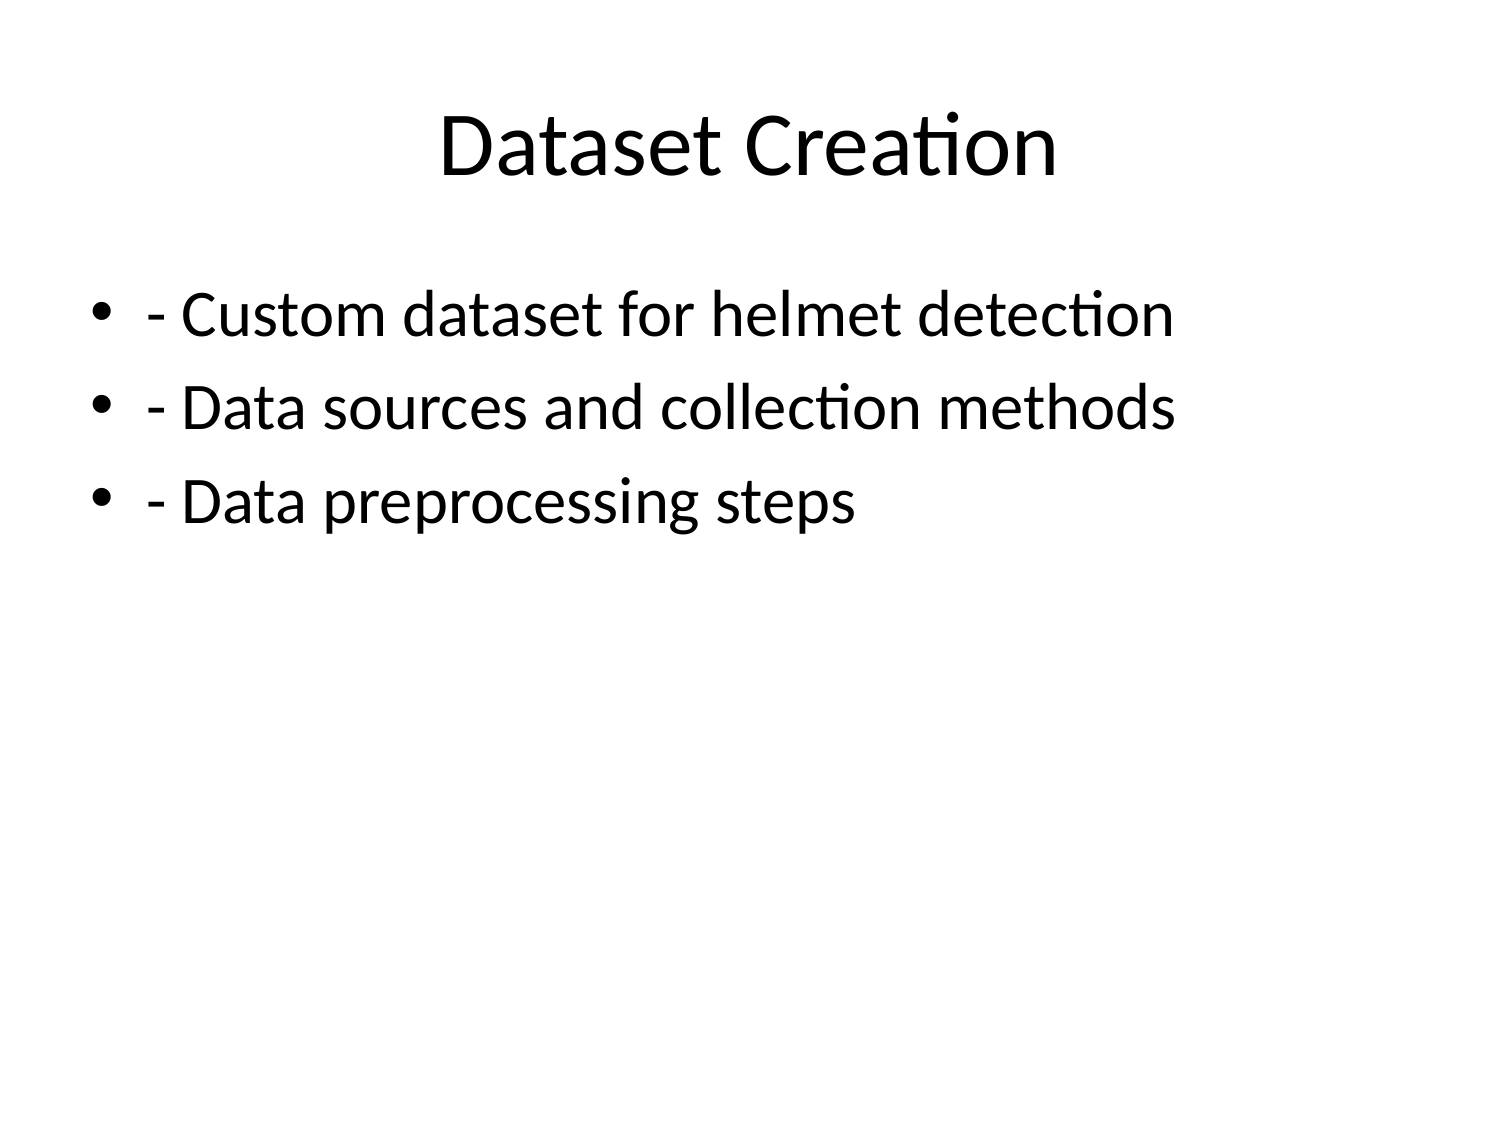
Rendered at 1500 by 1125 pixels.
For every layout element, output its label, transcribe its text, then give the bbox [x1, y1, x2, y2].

list - Custom dataset for helmet detection - Data sources and collection methods - Data preprocessing steps [75, 262, 1425, 1005]
title Dataset Creation [75, 45, 1425, 233]
